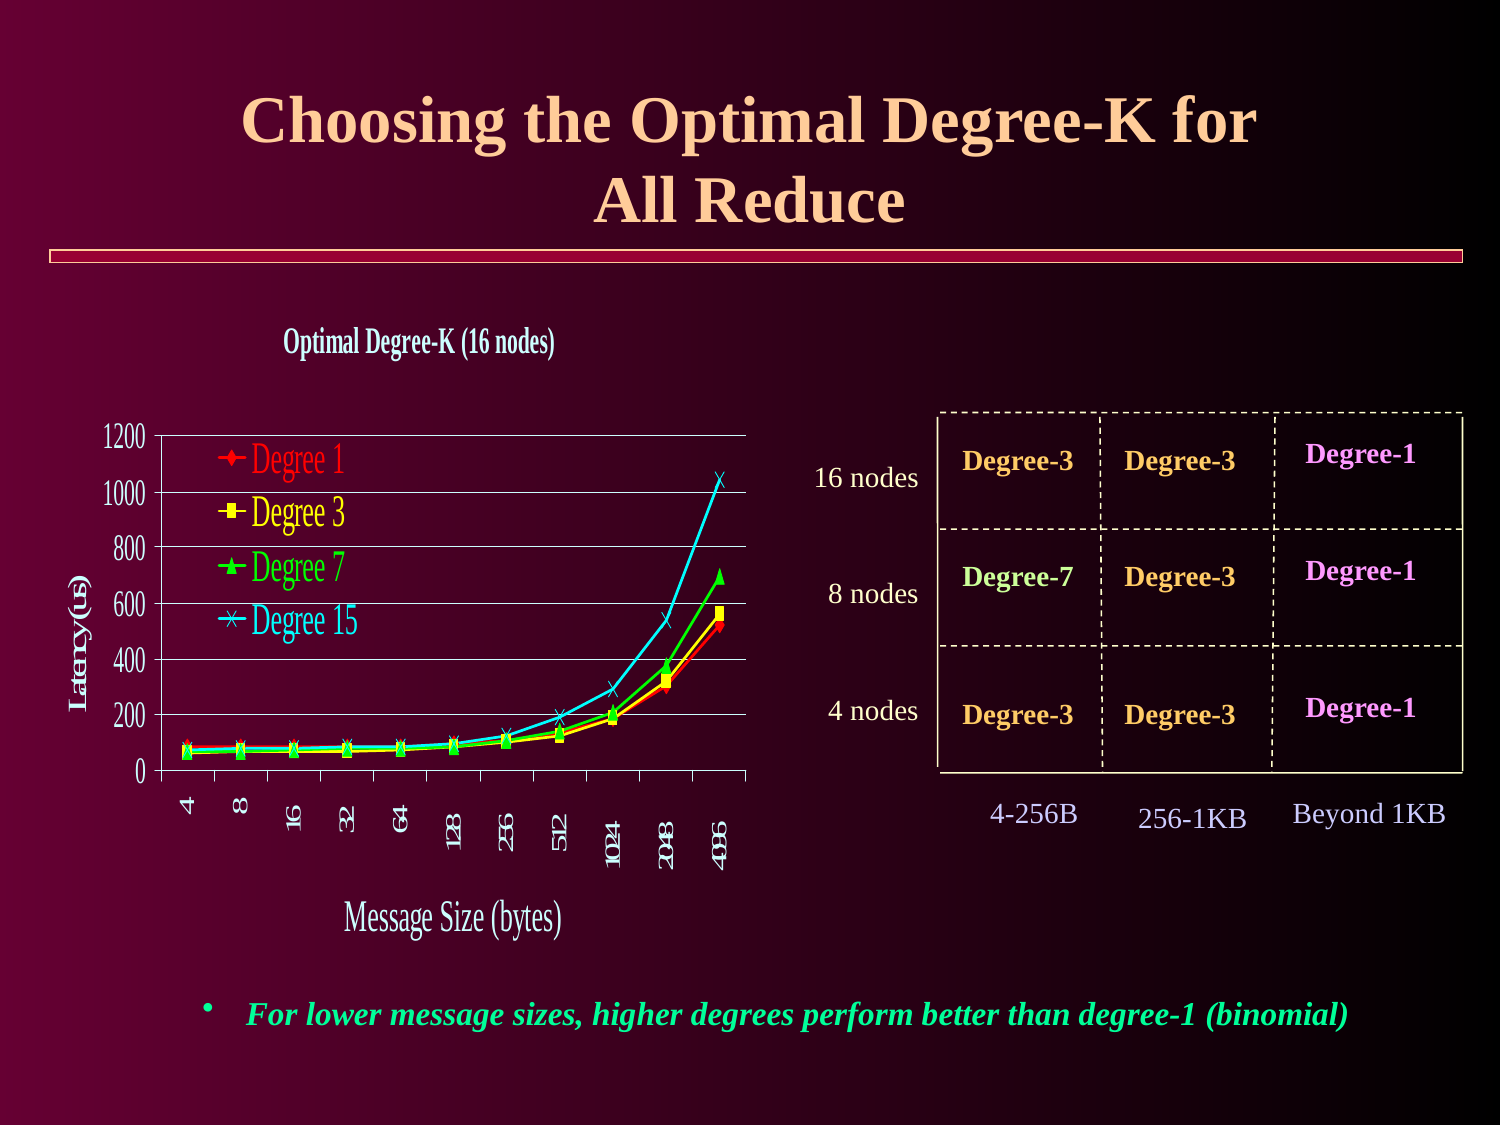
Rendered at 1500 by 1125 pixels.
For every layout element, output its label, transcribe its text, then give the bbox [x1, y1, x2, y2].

text_box [49, 249, 1463, 263]
text_box Degree-3 [1109, 687, 1259, 738]
text_box For lower message sizes, higher degrees perform better than degree-1 (binomial) [187, 984, 1400, 1040]
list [49, 287, 788, 963]
text_box Beyond 1KB [1277, 787, 1462, 837]
text_box Degree-1 [1290, 543, 1440, 594]
text_box Degree-1 [1290, 427, 1440, 477]
text_box 256-1KB [1123, 791, 1278, 842]
text_box 4 nodes [813, 684, 934, 734]
text_box Degree-3 [947, 433, 1097, 484]
text_box Degree-3 [1109, 550, 1259, 600]
text_box 8 nodes [813, 567, 934, 618]
text_box Degree-3 [1109, 433, 1259, 484]
text_box Degree-7 [947, 550, 1097, 600]
text_box Choosing the Optimal Degree-K for All Reduce [112, 62, 1388, 249]
text_box 4-256B [975, 786, 1094, 837]
text_box 16 nodes [798, 450, 934, 501]
text_box Degree-3 [947, 687, 1097, 738]
text_box Degree-1 [1290, 681, 1440, 732]
